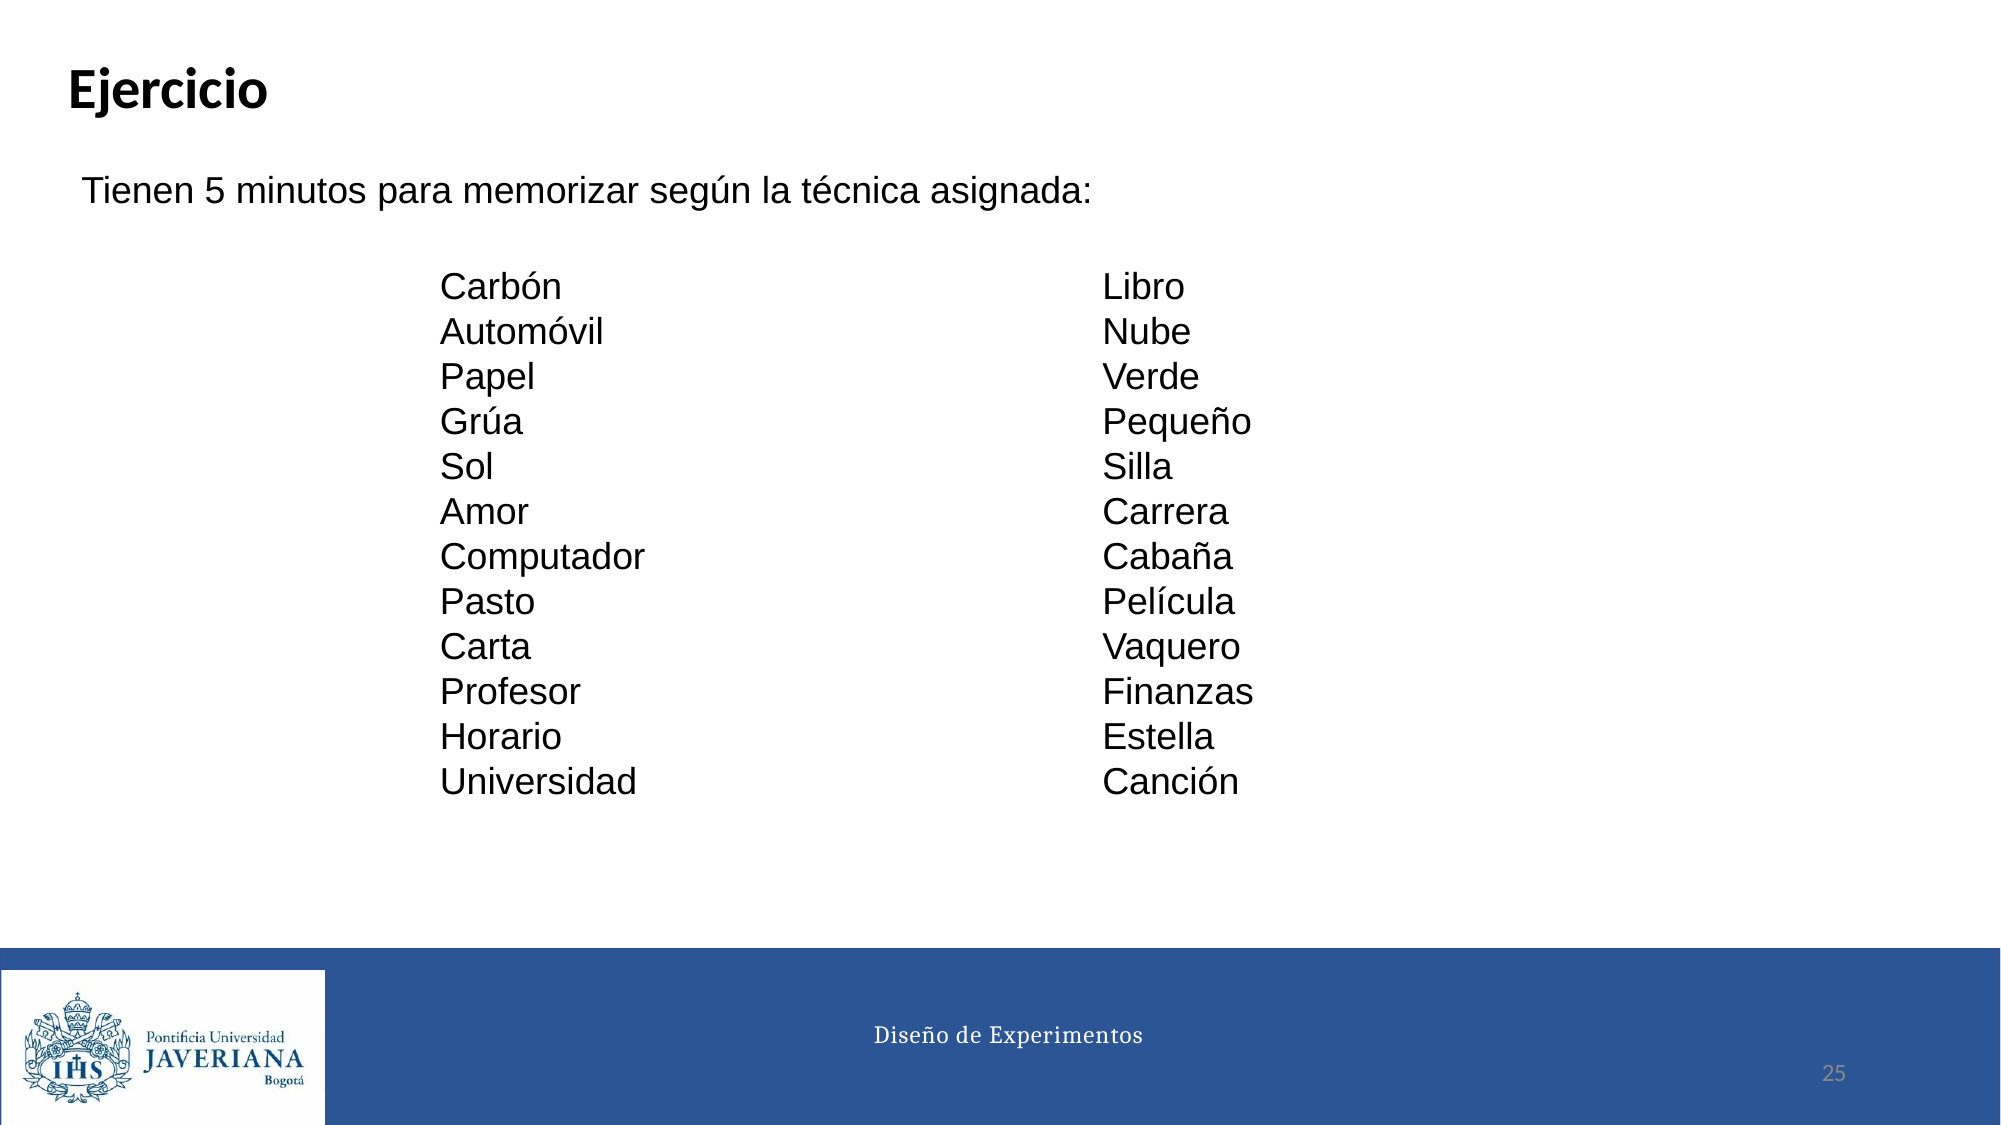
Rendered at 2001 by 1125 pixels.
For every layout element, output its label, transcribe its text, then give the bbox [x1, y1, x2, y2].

text_box Tienen 5 minutos para memorizar según la técnica asignada: [66, 158, 1325, 219]
title Ejercicio [66, 47, 1350, 238]
text_box Libro Nube Verde Pequeño Silla Carrera Cabaña Película Vaquero Finanzas Estella Canción [1087, 254, 1725, 810]
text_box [0, 948, 2000, 1125]
text_box Carbón Automóvil Papel Grúa Sol Amor Computador Pasto Carta Profesor Horario Universidad [425, 254, 1063, 810]
